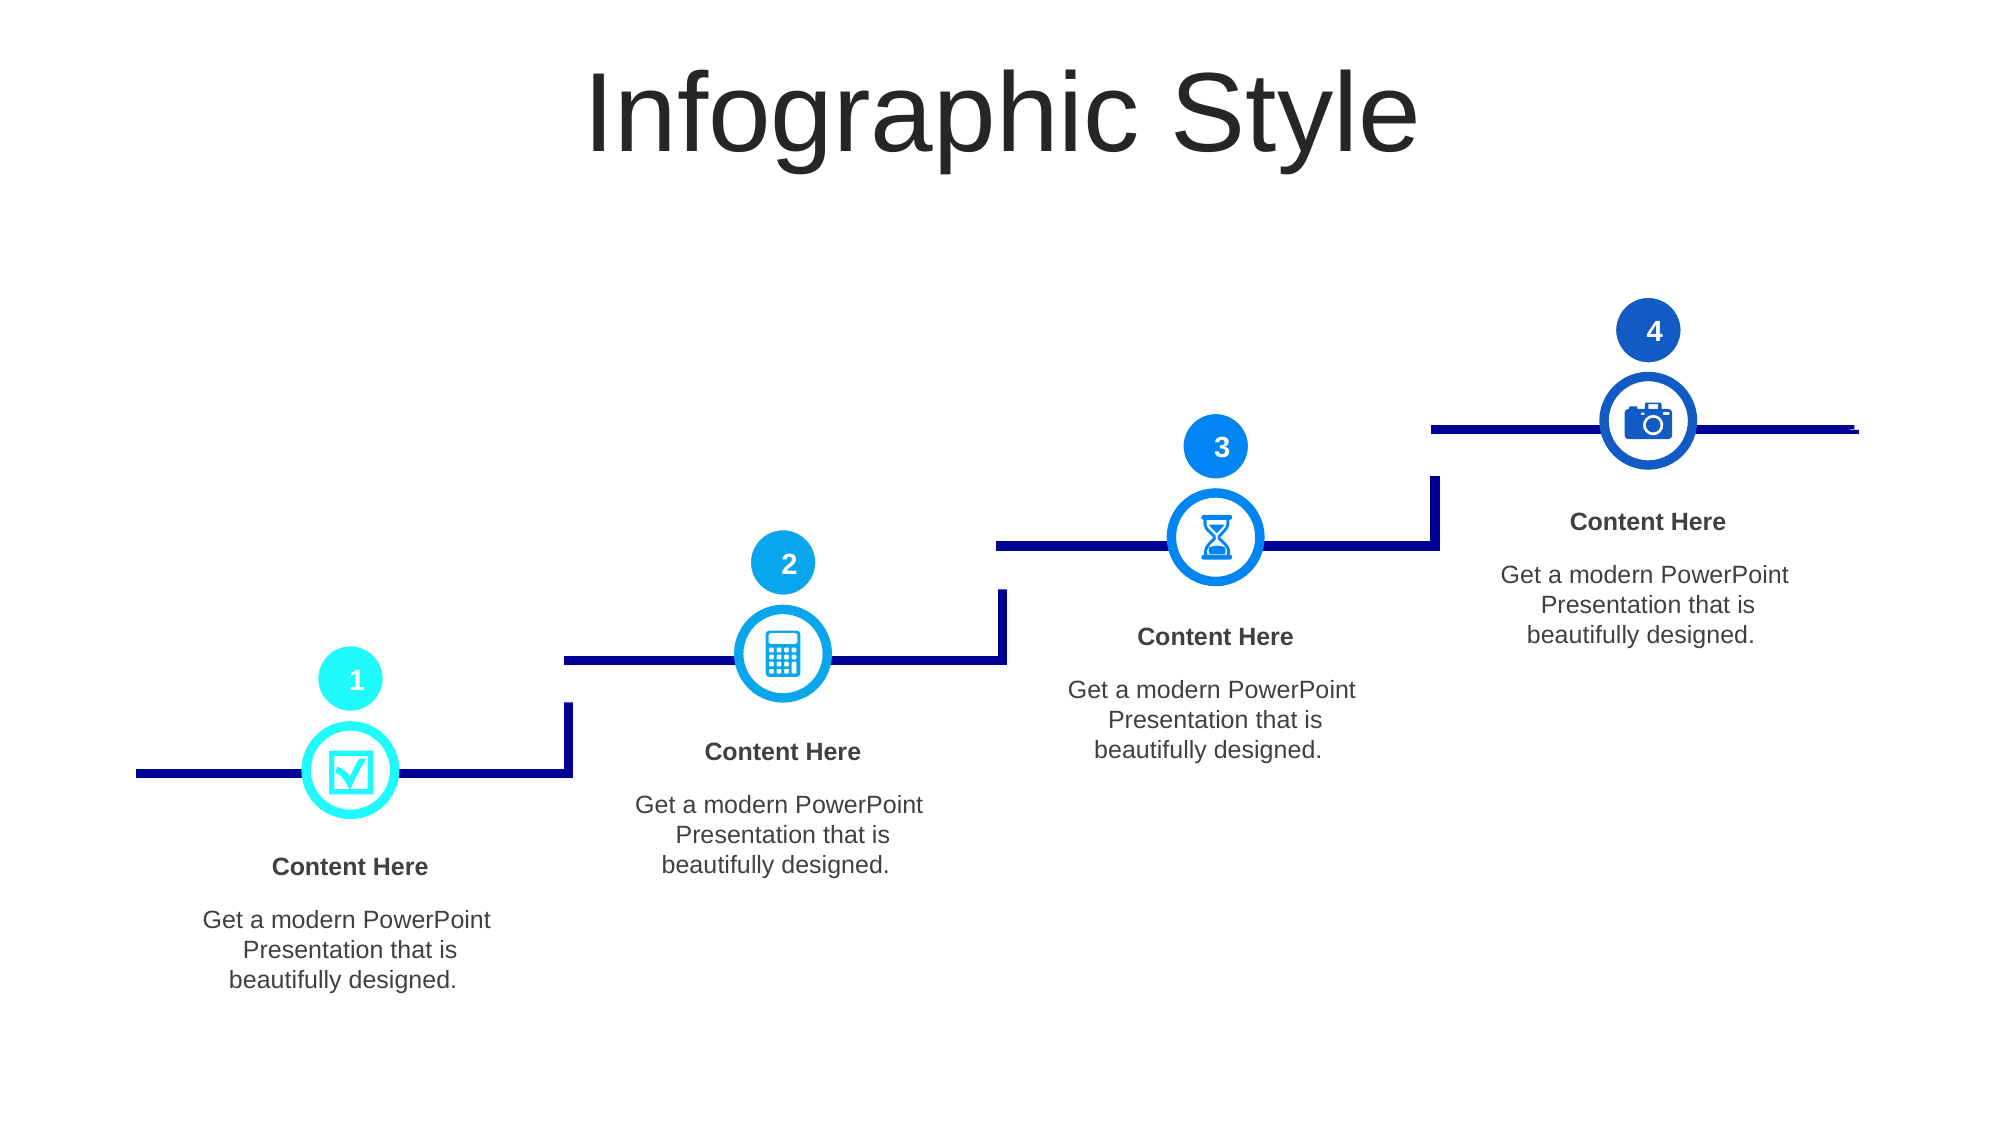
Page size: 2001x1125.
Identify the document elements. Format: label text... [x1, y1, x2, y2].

text_box [328, 774, 374, 796]
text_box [605, 727, 961, 888]
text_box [1471, 498, 1826, 658]
text_box [305, 774, 396, 816]
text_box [747, 527, 819, 598]
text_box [173, 842, 528, 1002]
text_box [1602, 375, 1694, 429]
list Infographic Style [53, 55, 1952, 175]
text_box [1612, 294, 1684, 366]
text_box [135, 429, 1855, 774]
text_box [1038, 612, 1393, 773]
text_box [315, 643, 386, 714]
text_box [1180, 410, 1252, 482]
text_box [1623, 401, 1674, 429]
